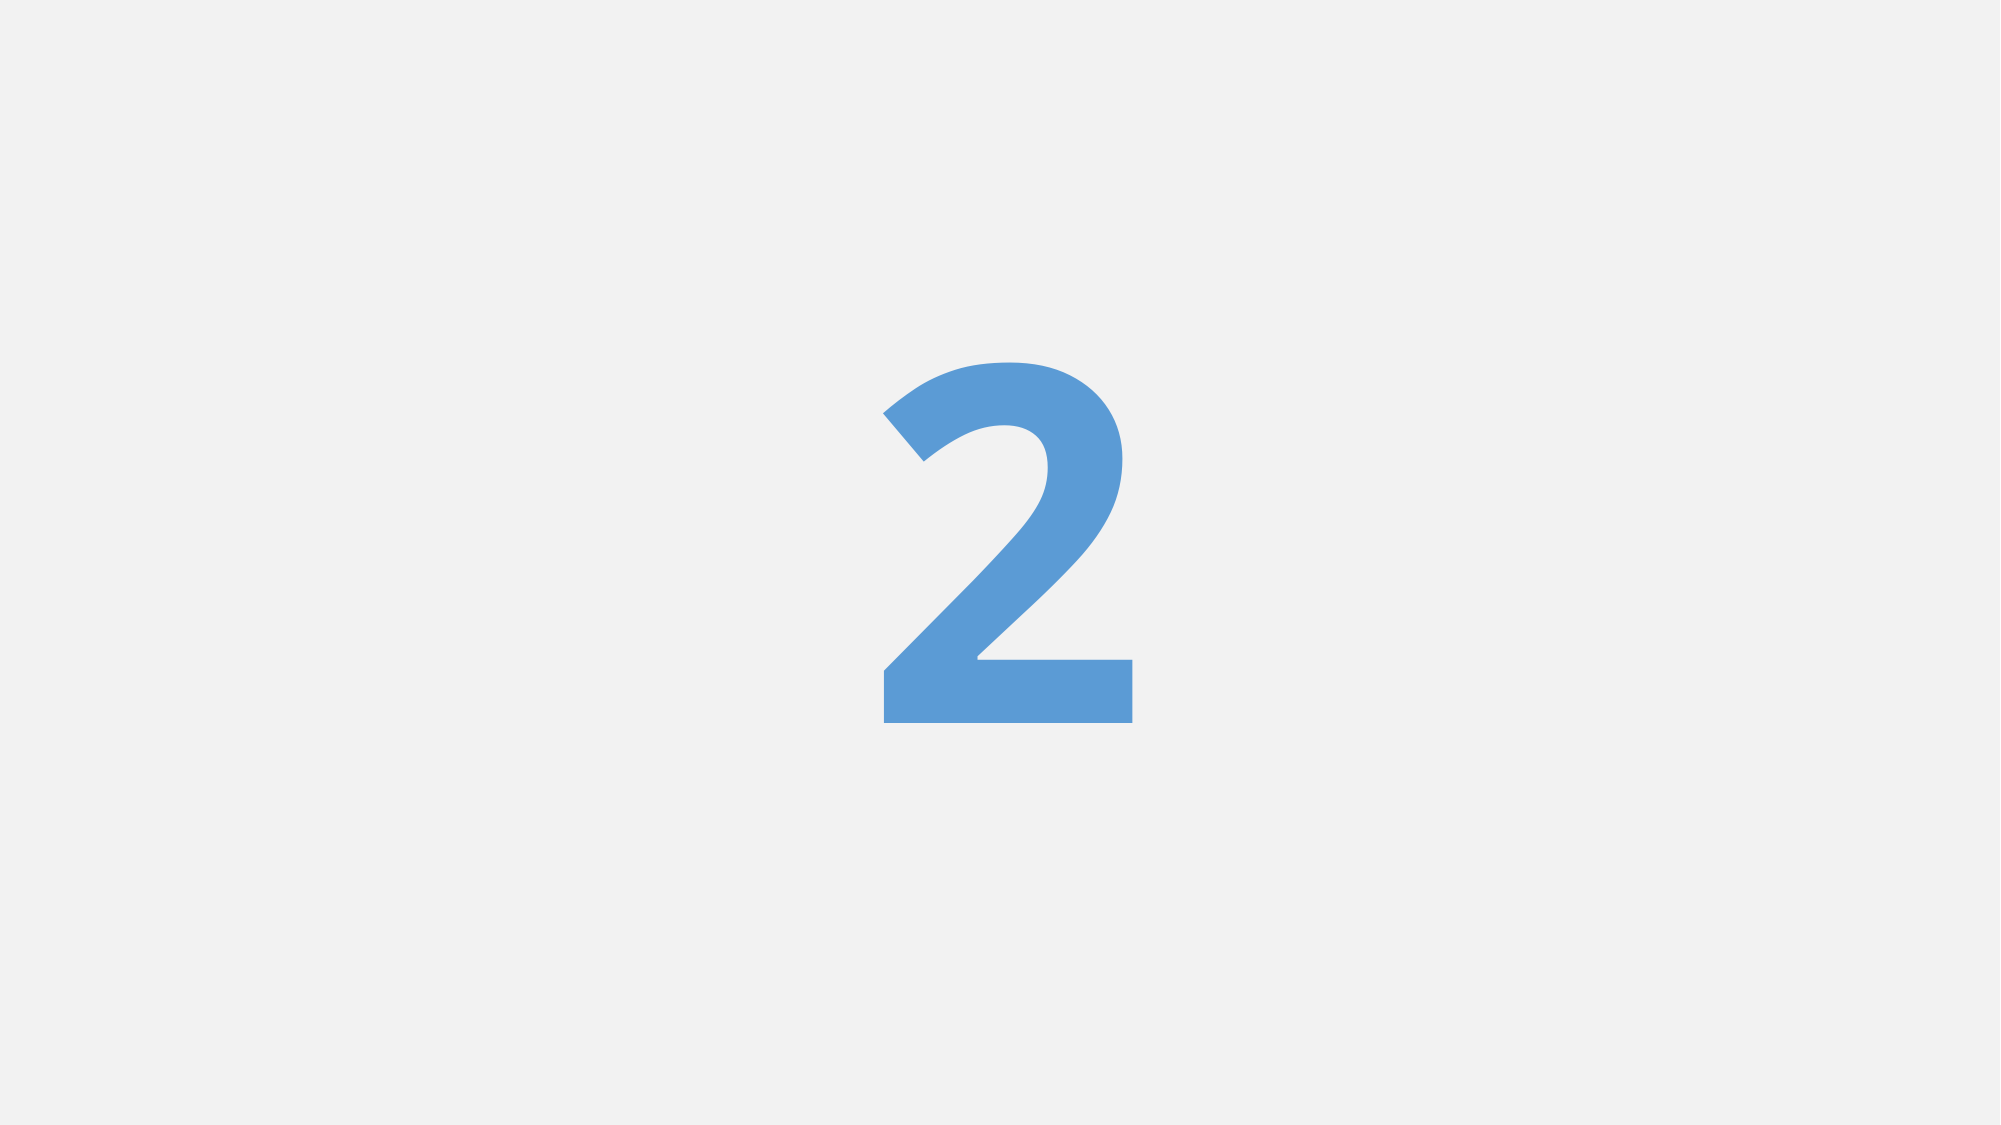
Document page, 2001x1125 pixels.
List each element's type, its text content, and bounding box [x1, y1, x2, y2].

text_box 2 [849, 280, 1151, 844]
